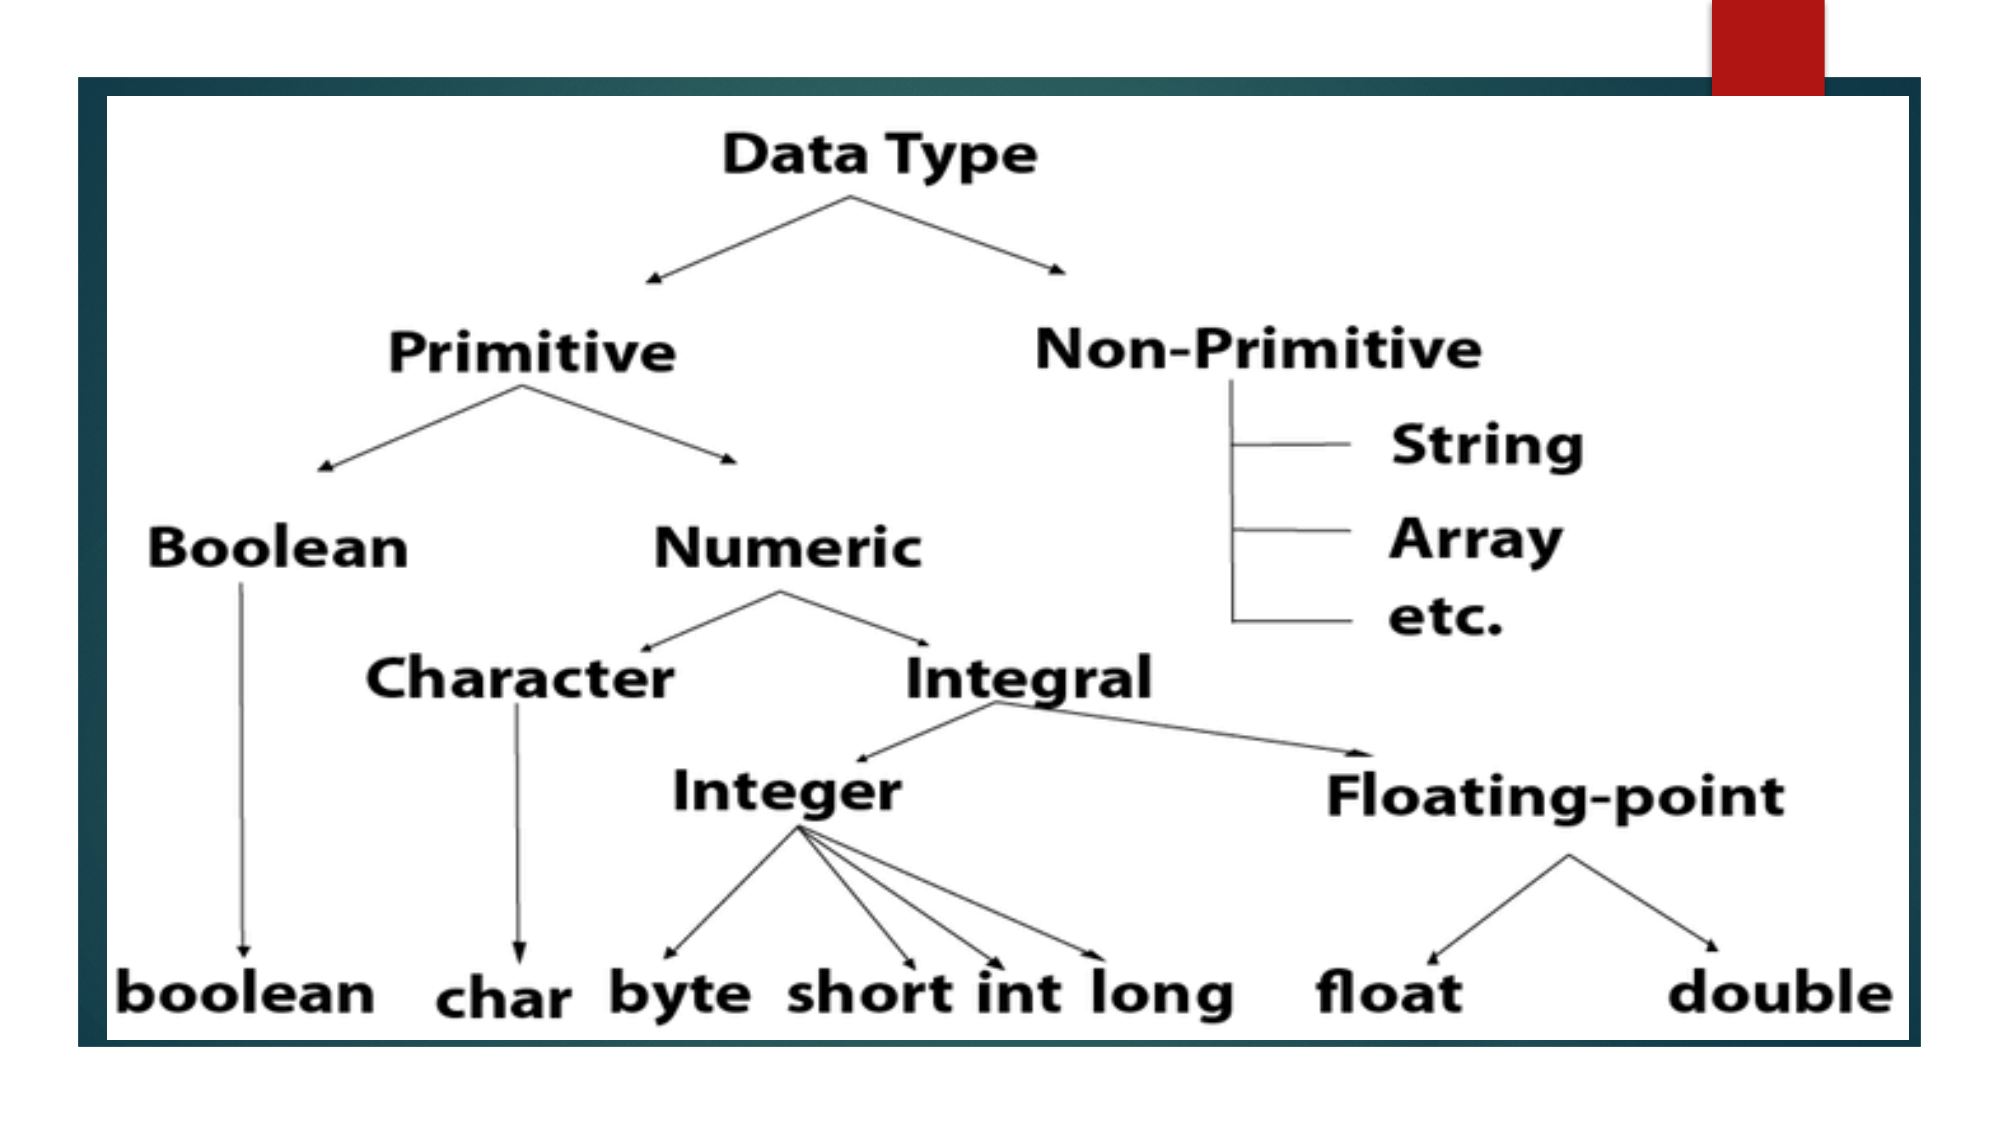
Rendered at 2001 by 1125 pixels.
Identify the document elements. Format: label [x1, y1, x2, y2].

picture [107, 96, 1909, 1040]
